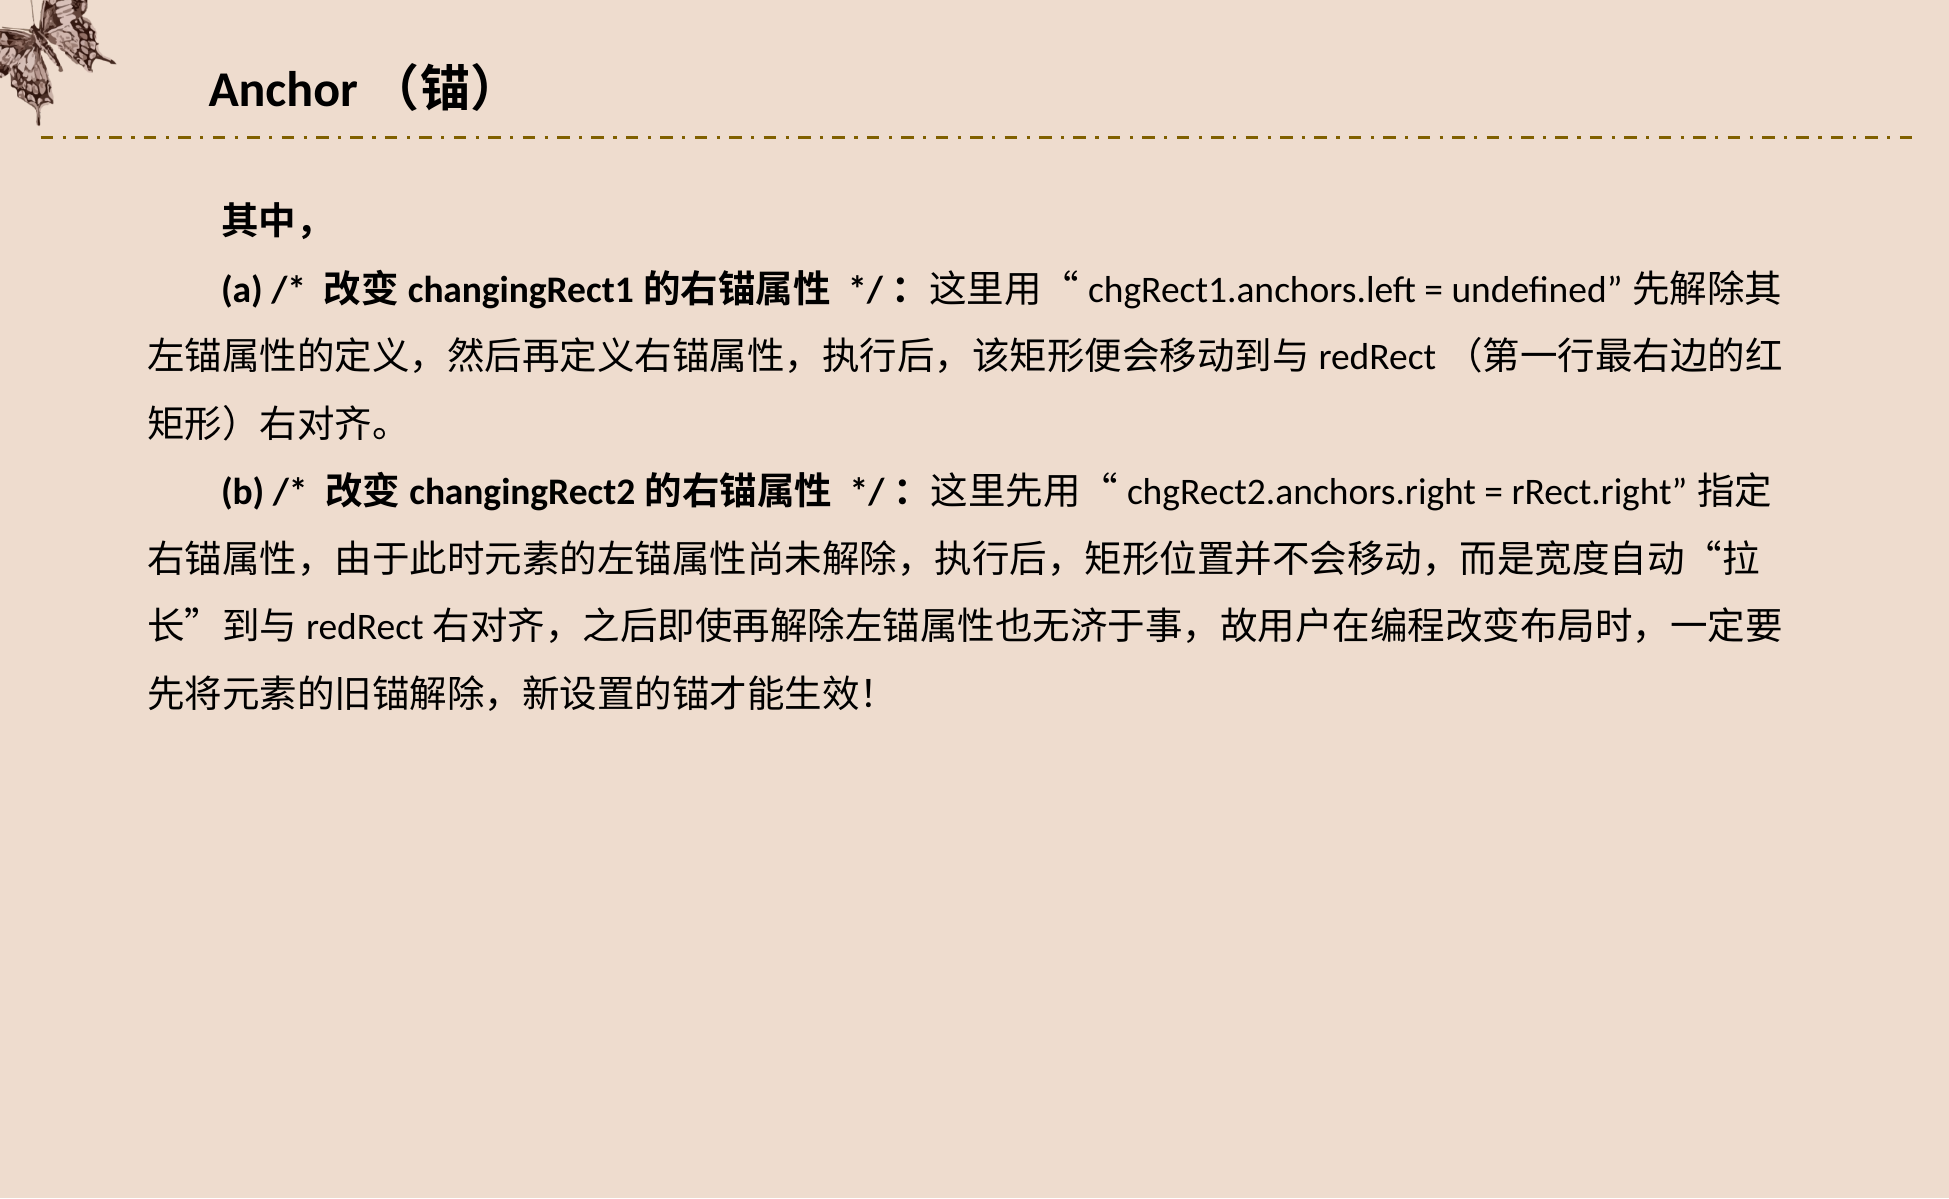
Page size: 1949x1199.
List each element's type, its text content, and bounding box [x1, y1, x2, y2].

picture [0, 0, 142, 138]
text_box 其中， (a) /* 改变changingRect1的右锚属性 */：这里用“chgRect1.anchors.left = undefined”先解除其左锚属性的定义，然后再定义右锚属性，执行后，该矩形便会移动到与redRect（第一行最右边的红矩形）右对齐。 (b) /* 改变changingRect2的右锚属性 */：这里先用“chgRect2.anchors.right = rRect.right”指定右锚属性，由于此时元素的左锚属性尚未解除，执行后，矩形位置并不会移动，而是宽度自动“拉长”到与redRect右对齐，之后即使再解除左锚属性也无济于事，故用户在编程改变布局时，一定要先将元素的旧锚解除，新设置的锚才能生效！ [132, 167, 1810, 723]
text_box Anchor（锚） [182, 49, 535, 125]
